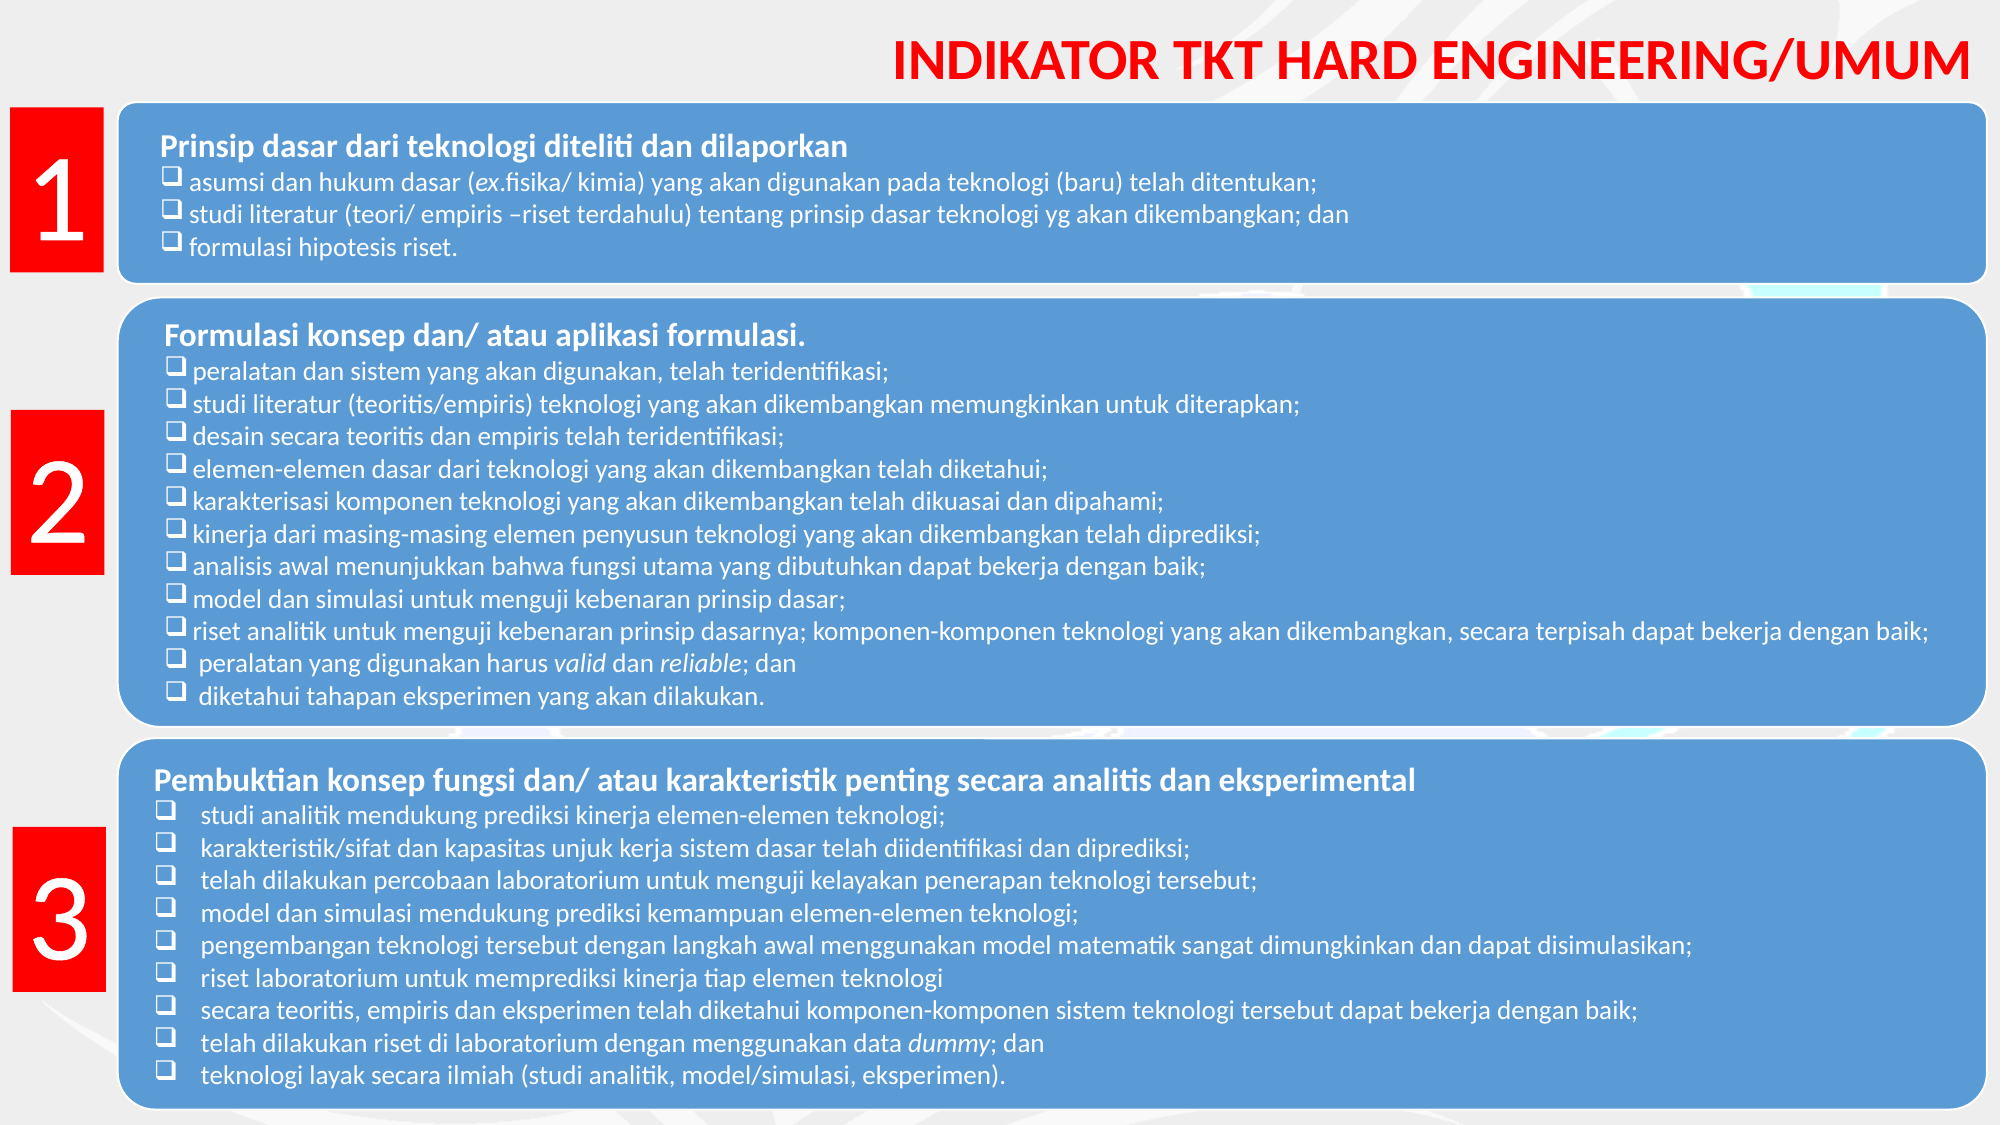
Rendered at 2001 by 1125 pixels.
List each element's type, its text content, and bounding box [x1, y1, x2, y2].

text_box 1 [10, 107, 104, 273]
picture [0, 0, 2000, 1125]
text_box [117, 738, 1988, 1110]
text_box INDIKATOR TKT HARD ENGINEERING/UMUM [715, 13, 1987, 99]
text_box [117, 102, 1988, 284]
text_box 3 [12, 826, 106, 992]
text_box 2 [10, 409, 105, 575]
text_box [117, 297, 1988, 728]
